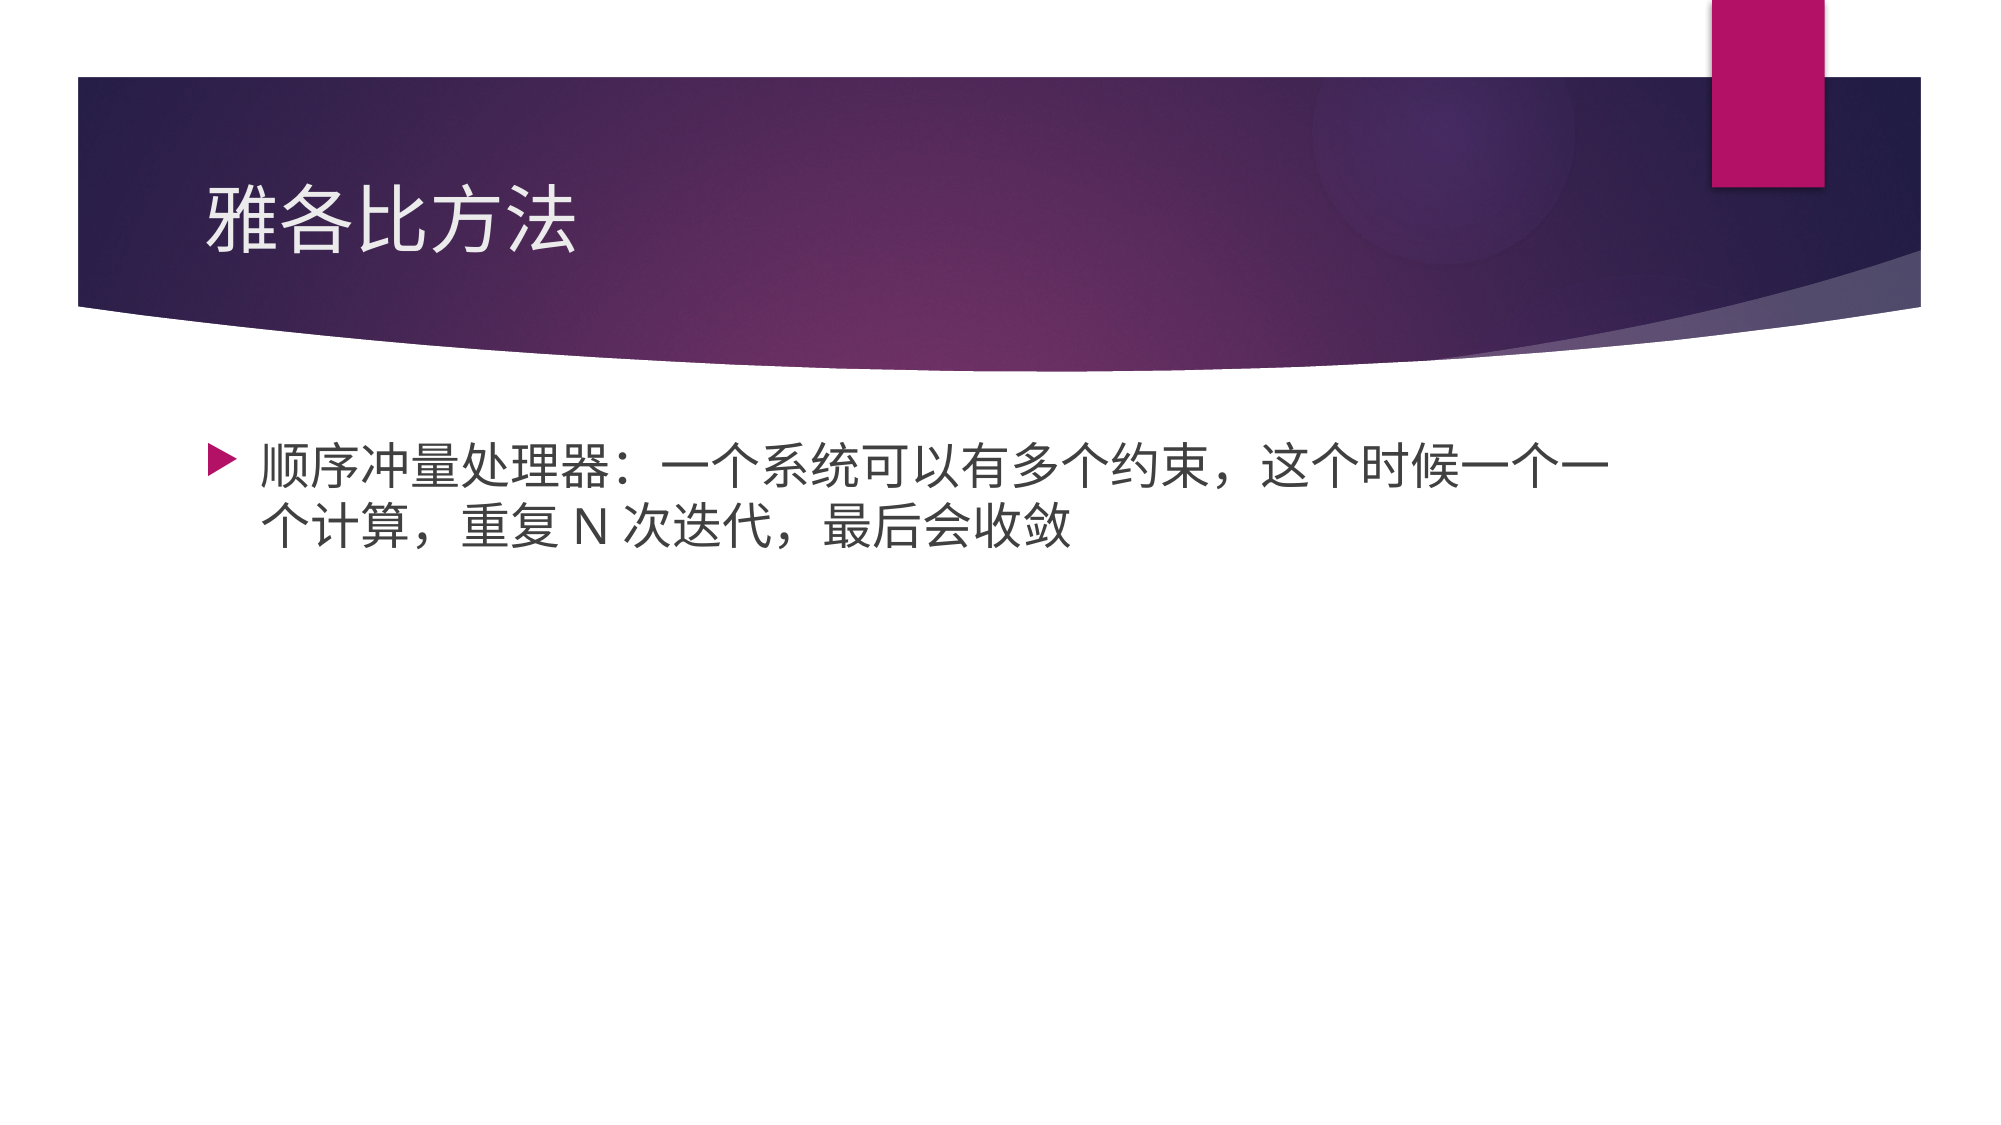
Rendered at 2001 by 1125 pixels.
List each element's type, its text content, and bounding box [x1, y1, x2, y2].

title 雅各比方法 [189, 159, 1627, 276]
list 顺序冲量处理器：一个系统可以有多个约束，这个时候一个一个计算，重复N次迭代，最后会收敛 [189, 427, 1638, 988]
